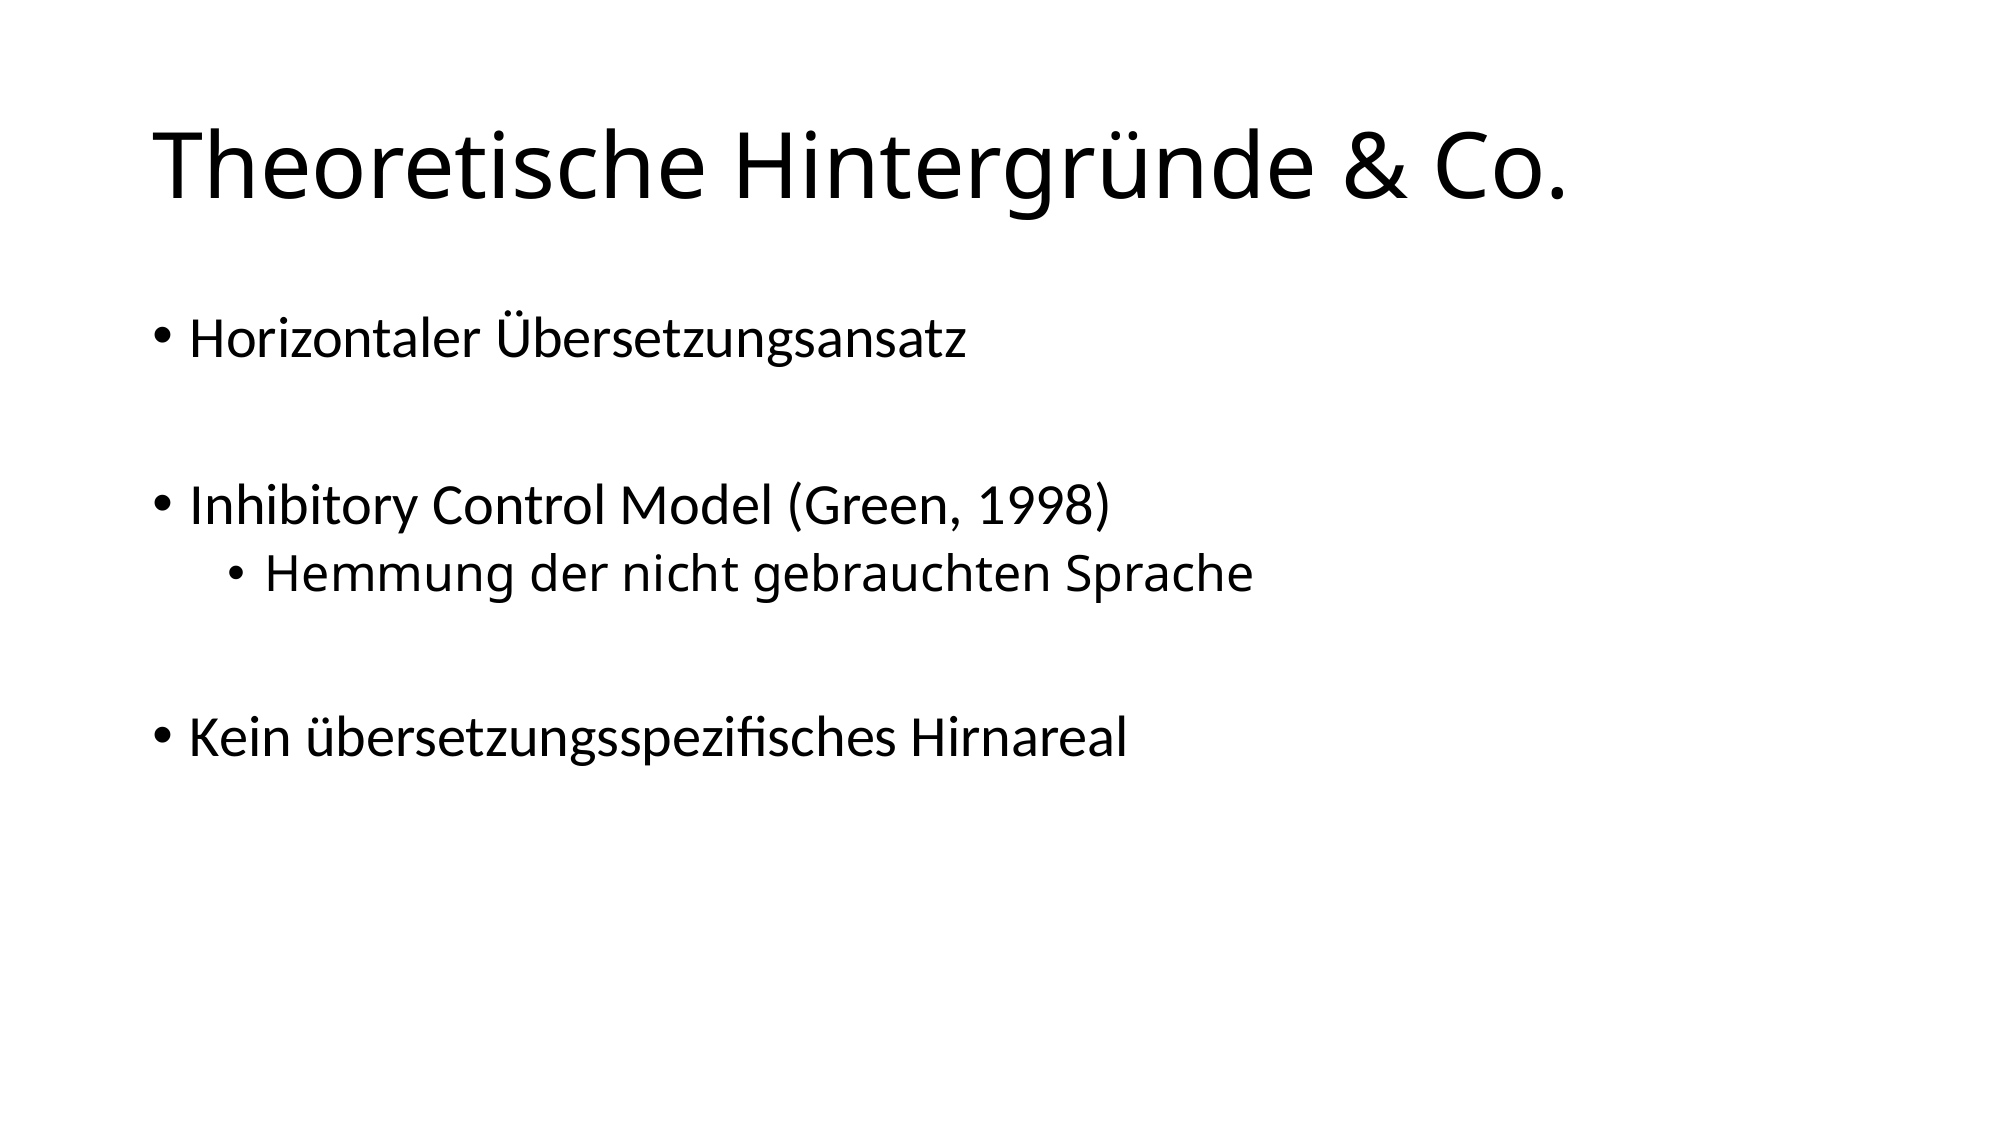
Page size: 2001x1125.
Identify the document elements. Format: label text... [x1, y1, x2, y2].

list Horizontaler Übersetzungsansatz Inhibitory Control Model (Green, 1998) Hemmung der nicht gebrauchten Sprache Kein übersetzungsspezifisches Hirnareal [137, 299, 1863, 1014]
title Theoretische Hintergründe & Co. [137, 59, 1863, 278]
